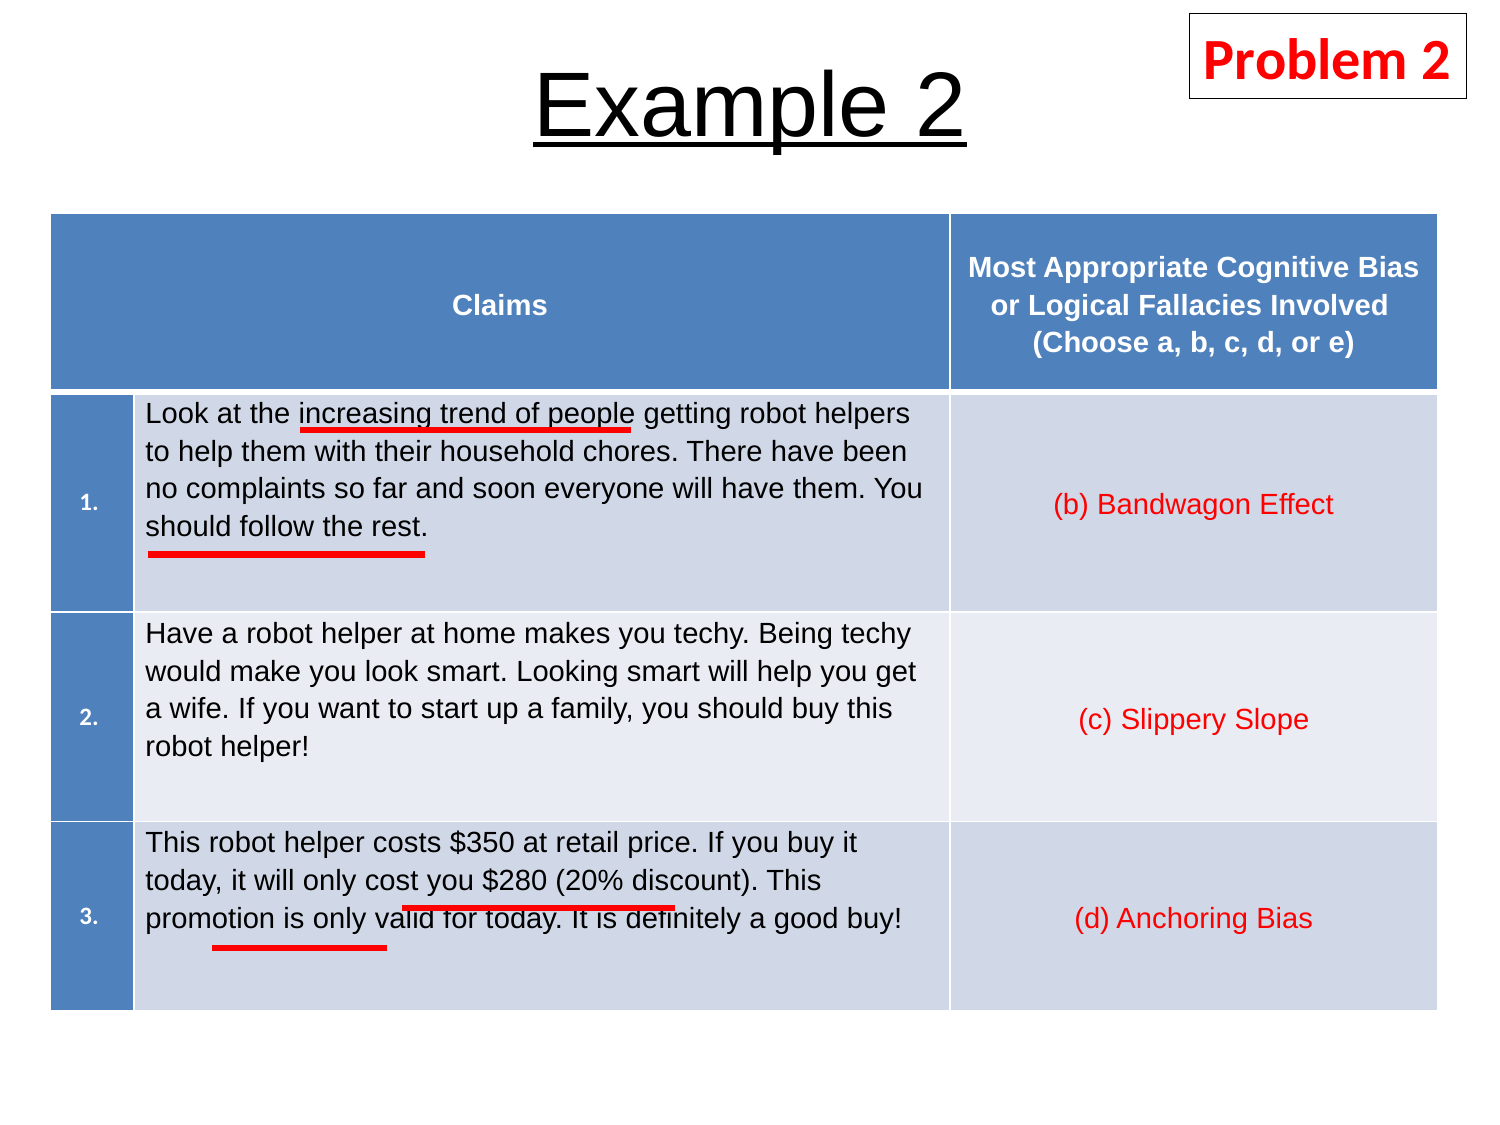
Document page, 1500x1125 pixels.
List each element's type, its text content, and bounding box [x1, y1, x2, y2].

table_cell (d) Anchoring Bias [951, 822, 1437, 1010]
table_cell (c) Slippery Slope [951, 613, 1437, 821]
table_cell 2. [51, 613, 133, 821]
table_header Most Appropriate Cognitive Bias or Logical Fallacies Involved (Choose a, b, c, d, or e) [951, 214, 1437, 389]
table_cell Look at the increasing trend of people getting robot helpers to help them with their household chores. There have been no complaints so far and soon everyone will have them. You should follow the rest. [135, 395, 949, 611]
table_cell 1. [51, 395, 133, 611]
table_cell 3. [51, 822, 133, 1010]
title Example 2 [0, 0, 1500, 200]
table_cell Have a robot helper at home makes you techy. Being techy would make you look smart. Looking smart will help you get a wife. If you want to start up a family, you should buy this robot helper! [135, 613, 949, 821]
table_cell (b) Bandwagon Effect [951, 395, 1437, 611]
table_cell This robot helper costs $350 at retail price. If you buy it today, it will only cost you $280 (20% discount). This promotion is only valid for today. It is definitely a good buy! [135, 822, 949, 1010]
table_header Claims [51, 214, 949, 389]
text_box Problem 2 [1189, 13, 1467, 99]
